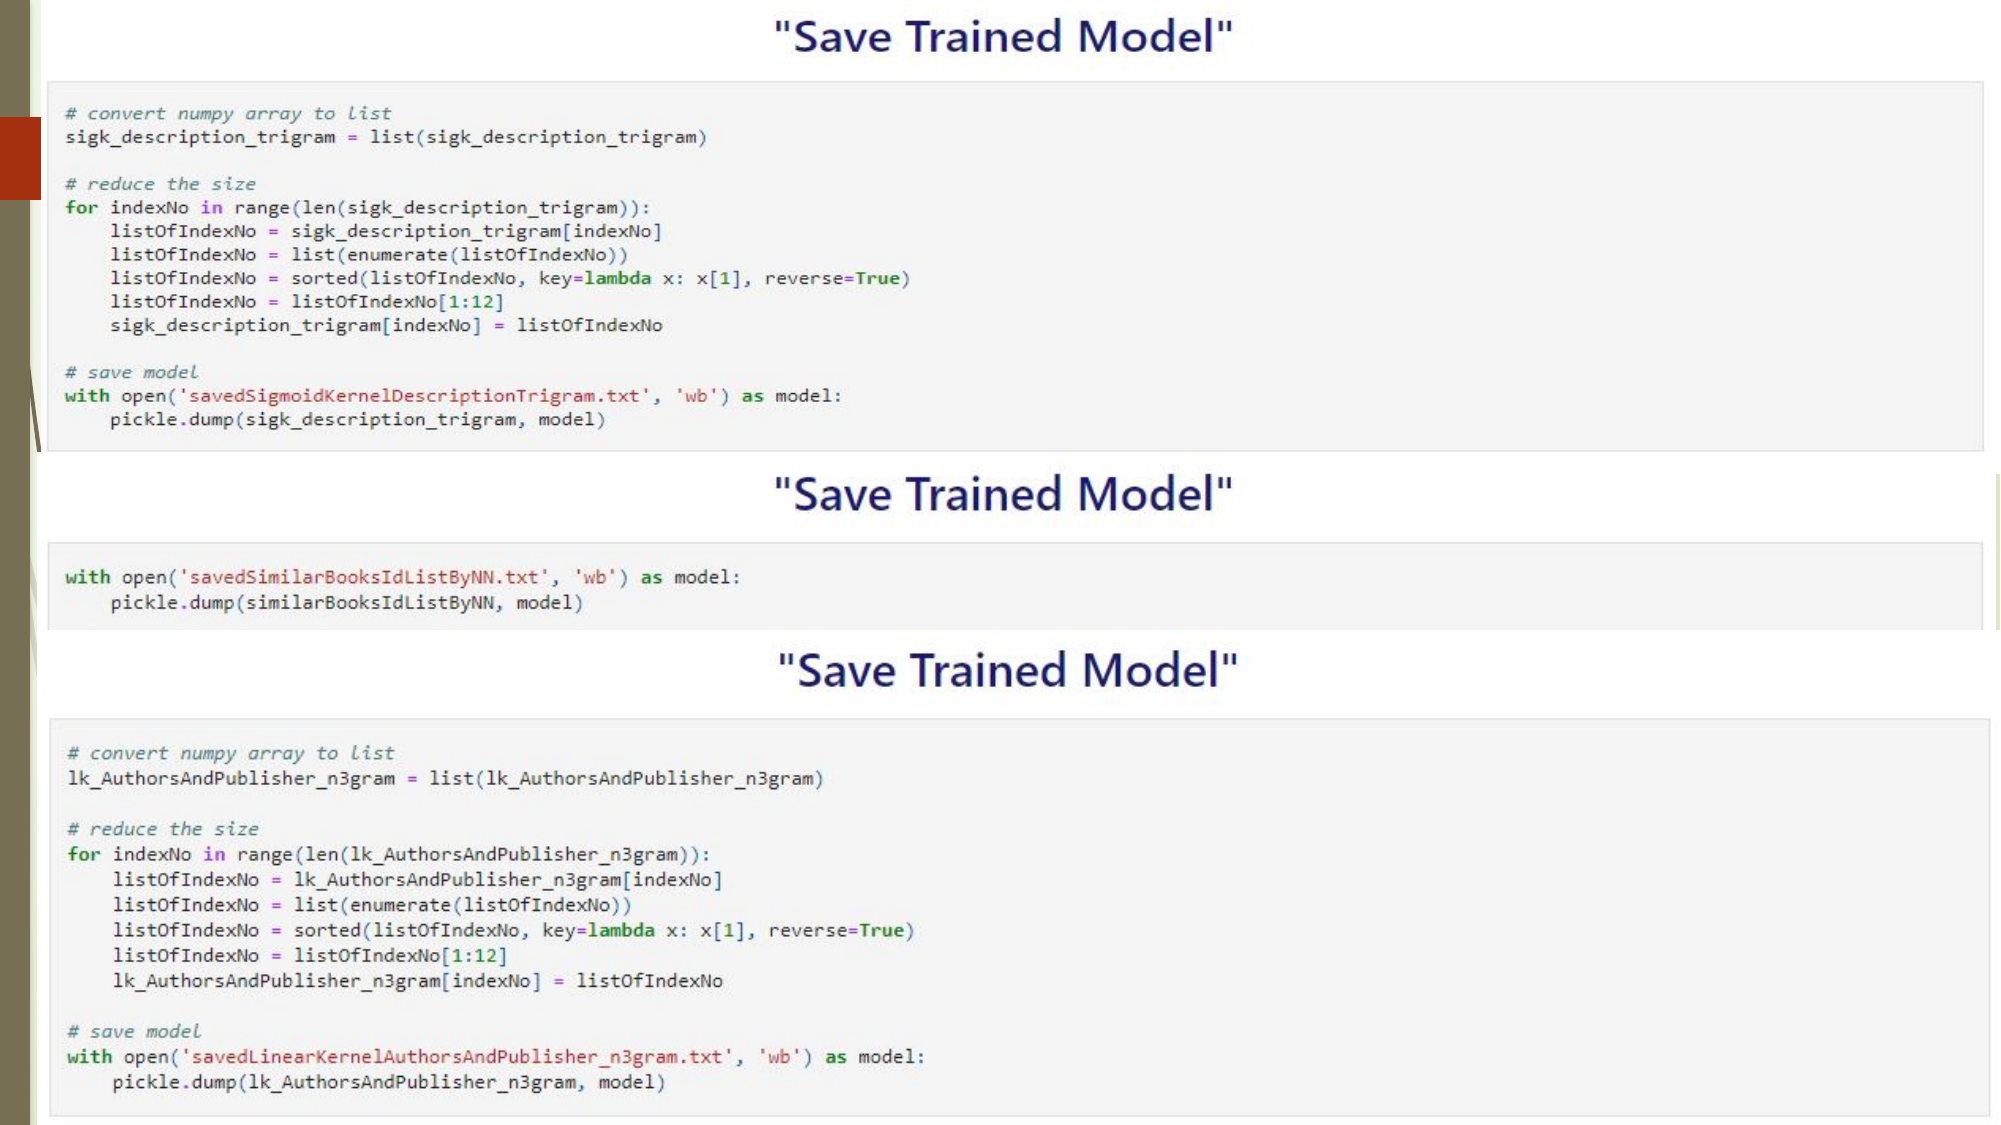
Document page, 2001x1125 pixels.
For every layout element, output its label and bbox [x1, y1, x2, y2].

list [41, 0, 2000, 455]
picture [37, 452, 2000, 1125]
